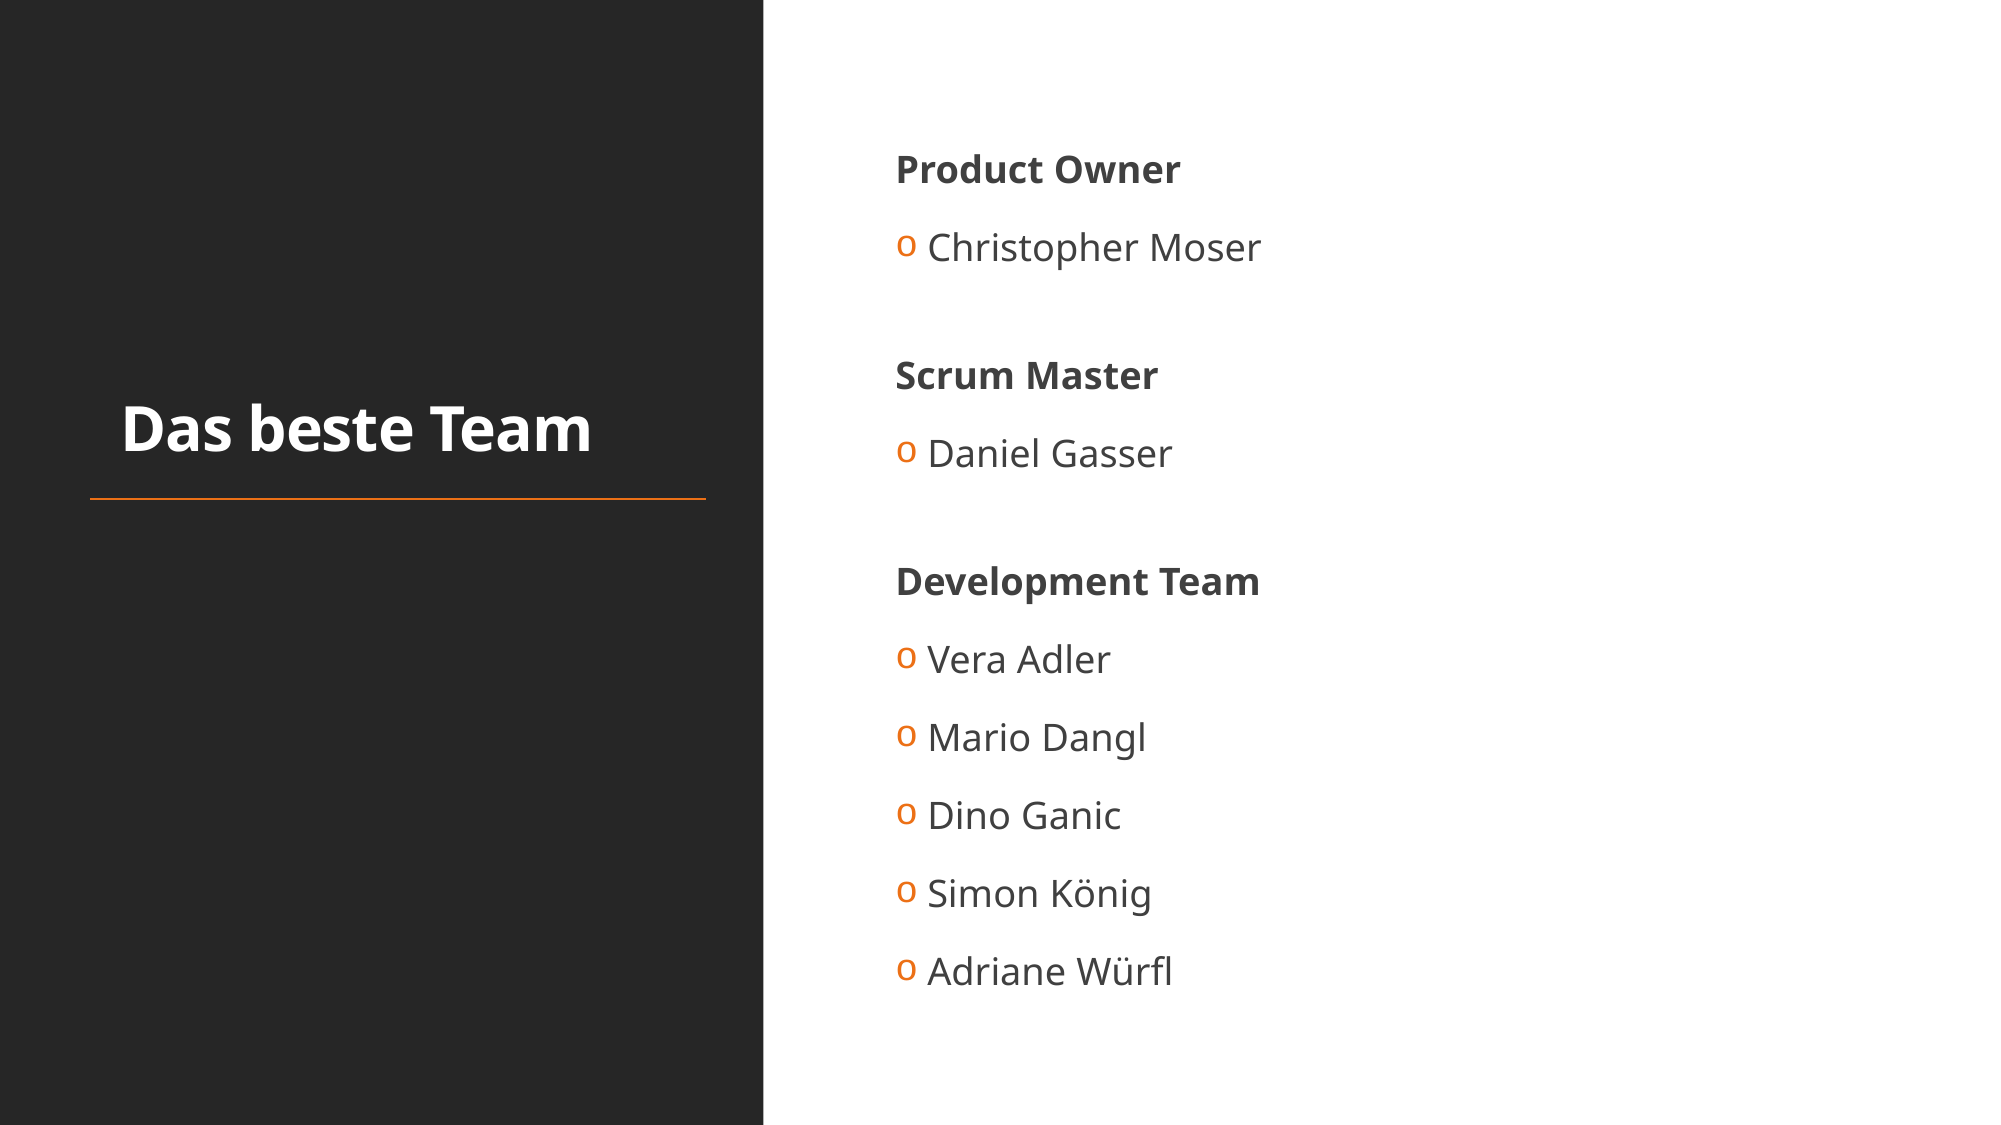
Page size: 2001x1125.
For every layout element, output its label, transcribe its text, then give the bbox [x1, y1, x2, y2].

list Product Owner Christopher Moser Scrum Master Daniel Gasser Development Team Vera Adler Mario Dangl Dino Ganic Simon König Adriane Würfl [895, 133, 1868, 1002]
title Das beste Team [105, 128, 683, 473]
